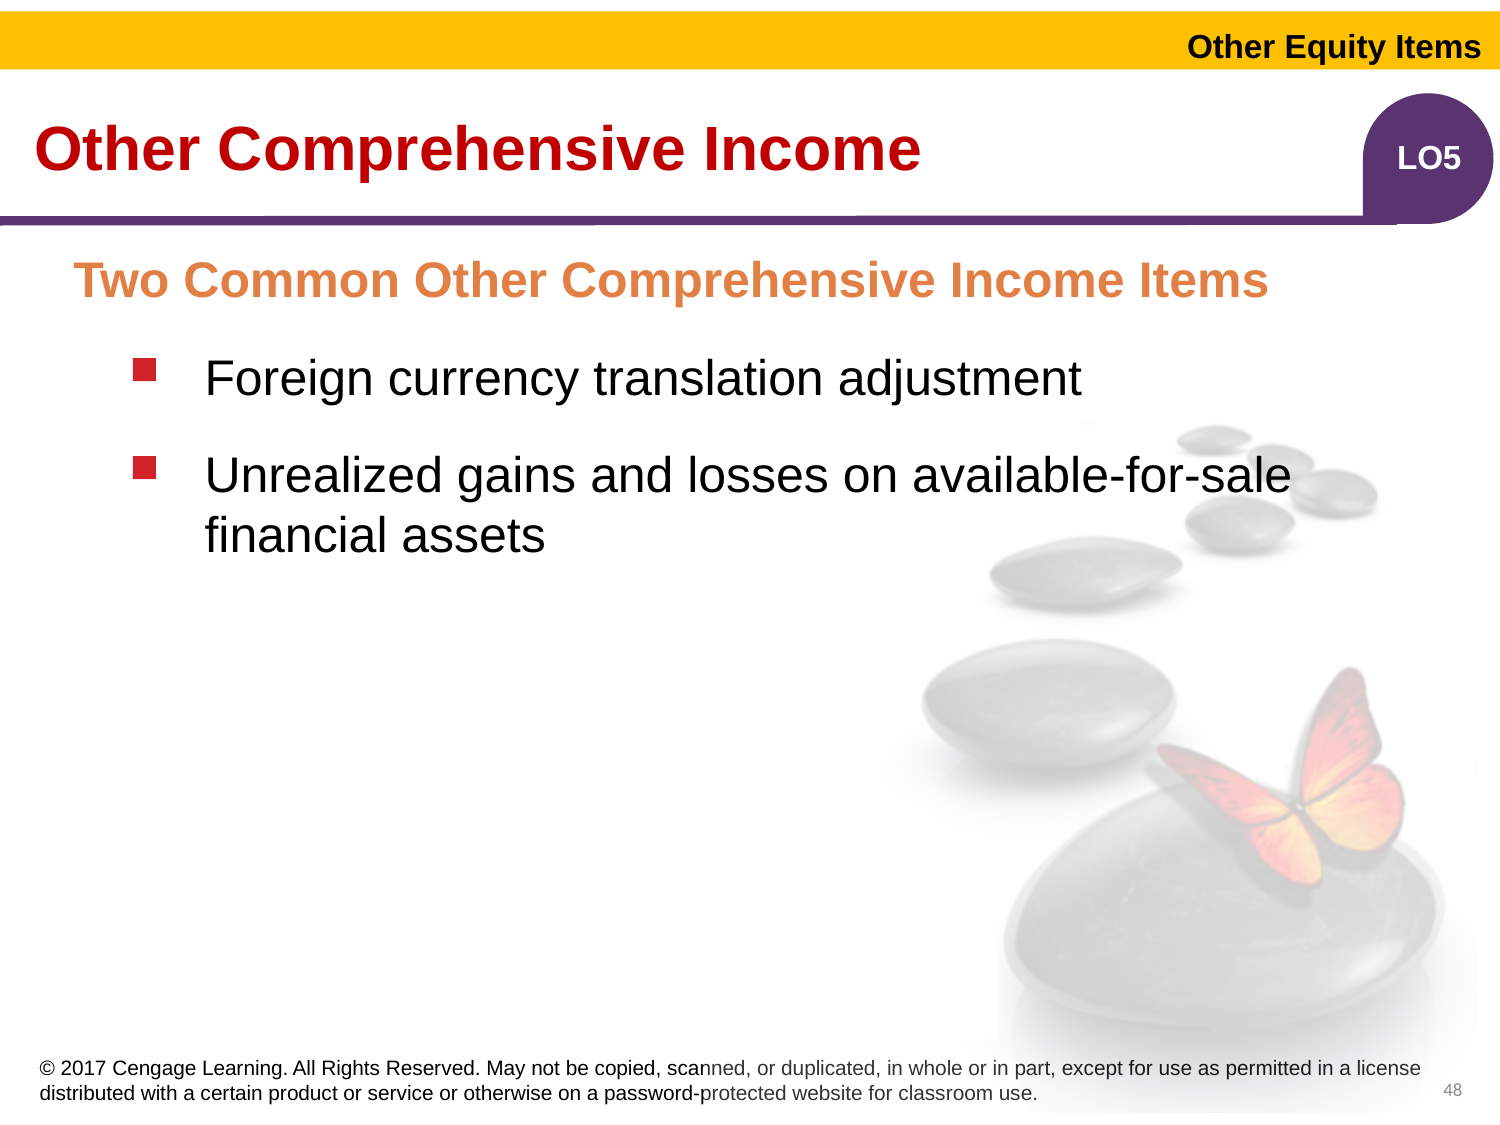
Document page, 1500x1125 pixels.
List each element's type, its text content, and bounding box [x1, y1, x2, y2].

picture [953, 1089, 963, 1100]
picture [712, 1064, 721, 1075]
picture [1038, 1062, 1050, 1075]
picture [831, 1089, 840, 1100]
picture [758, 1064, 768, 1075]
picture [1135, 1064, 1139, 1075]
title Other Comprehensive Income [19, 95, 1358, 207]
picture [946, 1089, 952, 1100]
picture [719, 1089, 729, 1100]
picture [825, 1064, 834, 1075]
picture [782, 1060, 791, 1075]
picture [875, 1089, 885, 1100]
picture [998, 1064, 1007, 1075]
picture [748, 1089, 757, 1100]
picture [886, 1089, 892, 1100]
picture [1021, 1089, 1031, 1100]
picture [936, 1064, 946, 1075]
list Two Common Other Comprehensive Income Items Foreign currency translation adjustment Unrealized gains and losses on available-for-sale financial assets [58, 240, 1439, 1014]
picture [864, 1060, 873, 1075]
picture [757, 1087, 763, 1100]
picture [1074, 1064, 1083, 1075]
picture [1026, 1064, 1037, 1075]
picture [792, 1089, 807, 1100]
picture [1062, 1064, 1072, 1075]
picture [899, 1089, 908, 1100]
picture [808, 1089, 818, 1100]
picture [776, 1085, 785, 1100]
picture [999, 1089, 1008, 1100]
picture [1106, 1064, 1116, 1079]
picture [936, 1089, 945, 1100]
picture [764, 1089, 774, 1100]
picture [846, 1062, 852, 1075]
picture [908, 1064, 923, 1075]
picture [969, 1064, 979, 1075]
picture [704, 1064, 709, 1075]
picture [1128, 1060, 1134, 1075]
picture [853, 1064, 863, 1075]
picture [980, 1064, 986, 1075]
picture [1015, 1064, 1025, 1079]
picture [868, 1085, 874, 1100]
picture [952, 1064, 962, 1075]
text_box LO5 [1382, 128, 1477, 184]
picture [845, 1087, 851, 1100]
picture [704, 1089, 711, 1100]
picture [976, 1089, 991, 1100]
picture [852, 1089, 862, 1100]
picture [819, 1085, 829, 1100]
picture [892, 1064, 901, 1075]
picture [965, 1089, 975, 1100]
picture [734, 1060, 743, 1075]
picture [730, 1087, 736, 1100]
picture [805, 1064, 815, 1079]
picture [1011, 1089, 1020, 1100]
picture [769, 1064, 775, 1075]
picture [736, 1089, 746, 1100]
slide_number 48 [1139, 1047, 1478, 1108]
picture [1084, 1064, 1093, 1075]
picture [836, 1064, 847, 1075]
picture [793, 1064, 802, 1075]
picture [723, 1064, 733, 1075]
picture [914, 1089, 934, 1100]
picture [1117, 1062, 1123, 1075]
text_box Other Equity Items [1172, 17, 1498, 73]
picture [1095, 1064, 1105, 1075]
picture [712, 1089, 718, 1100]
picture [924, 1060, 933, 1075]
